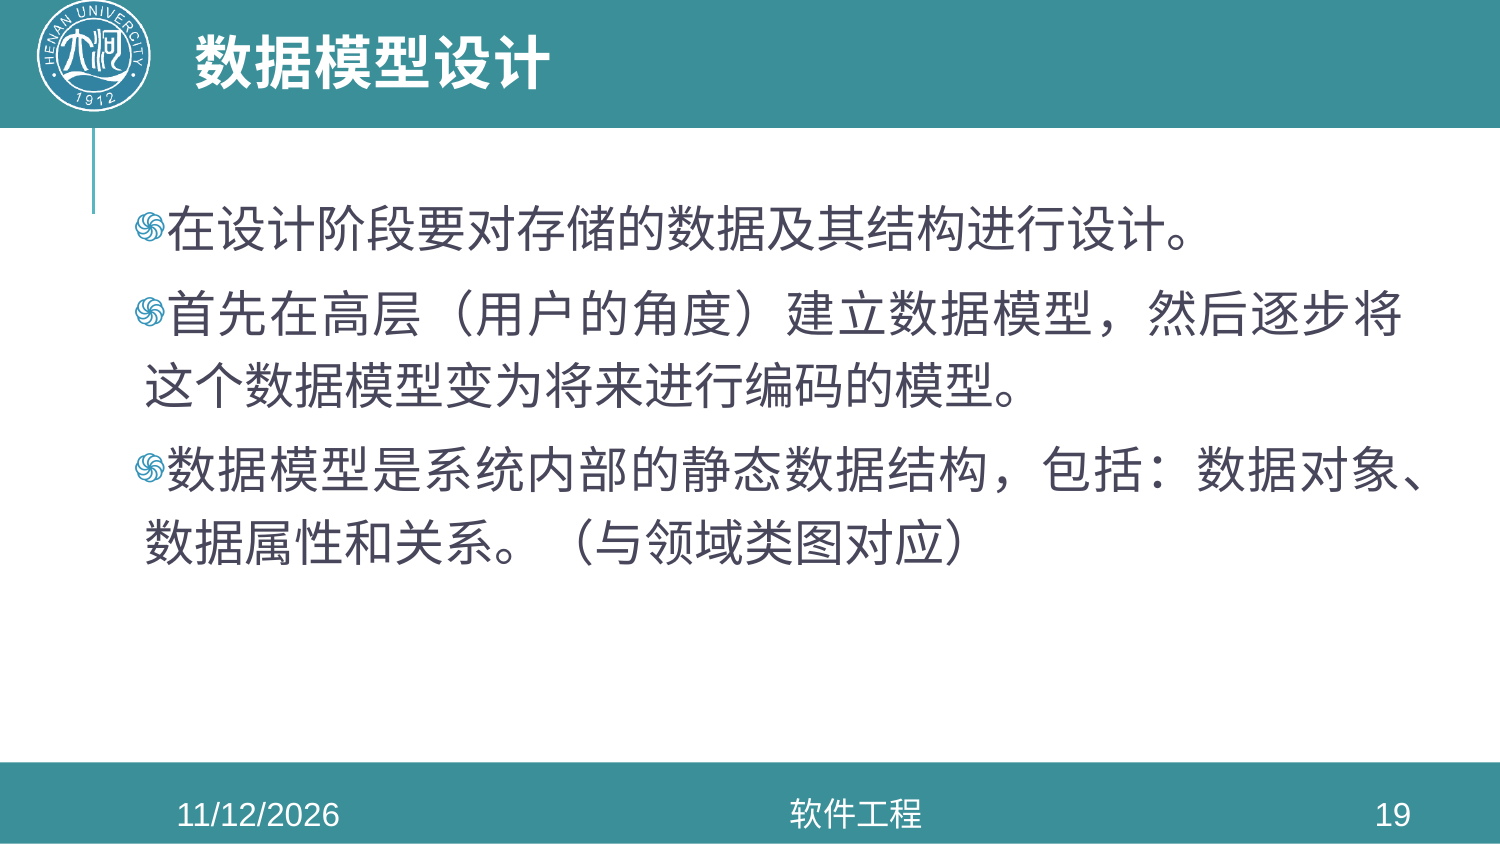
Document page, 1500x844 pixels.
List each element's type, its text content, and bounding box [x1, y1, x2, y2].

footer 软件工程 [391, 796, 1322, 830]
title 数据模型设计 [179, 0, 1454, 136]
slide_number 19 [1333, 796, 1454, 830]
list 在设计阶段要对存储的数据及其结构进行设计。 首先在高层（用户的角度）建立数据模型，然后逐步将这个数据模型变为将来进行编码的模型。 数据模型是系统内部的静态数据结构，包括：数据对象、数据属性和关系。（与领域类图对应） [126, 178, 1411, 765]
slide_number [126, 796, 391, 830]
